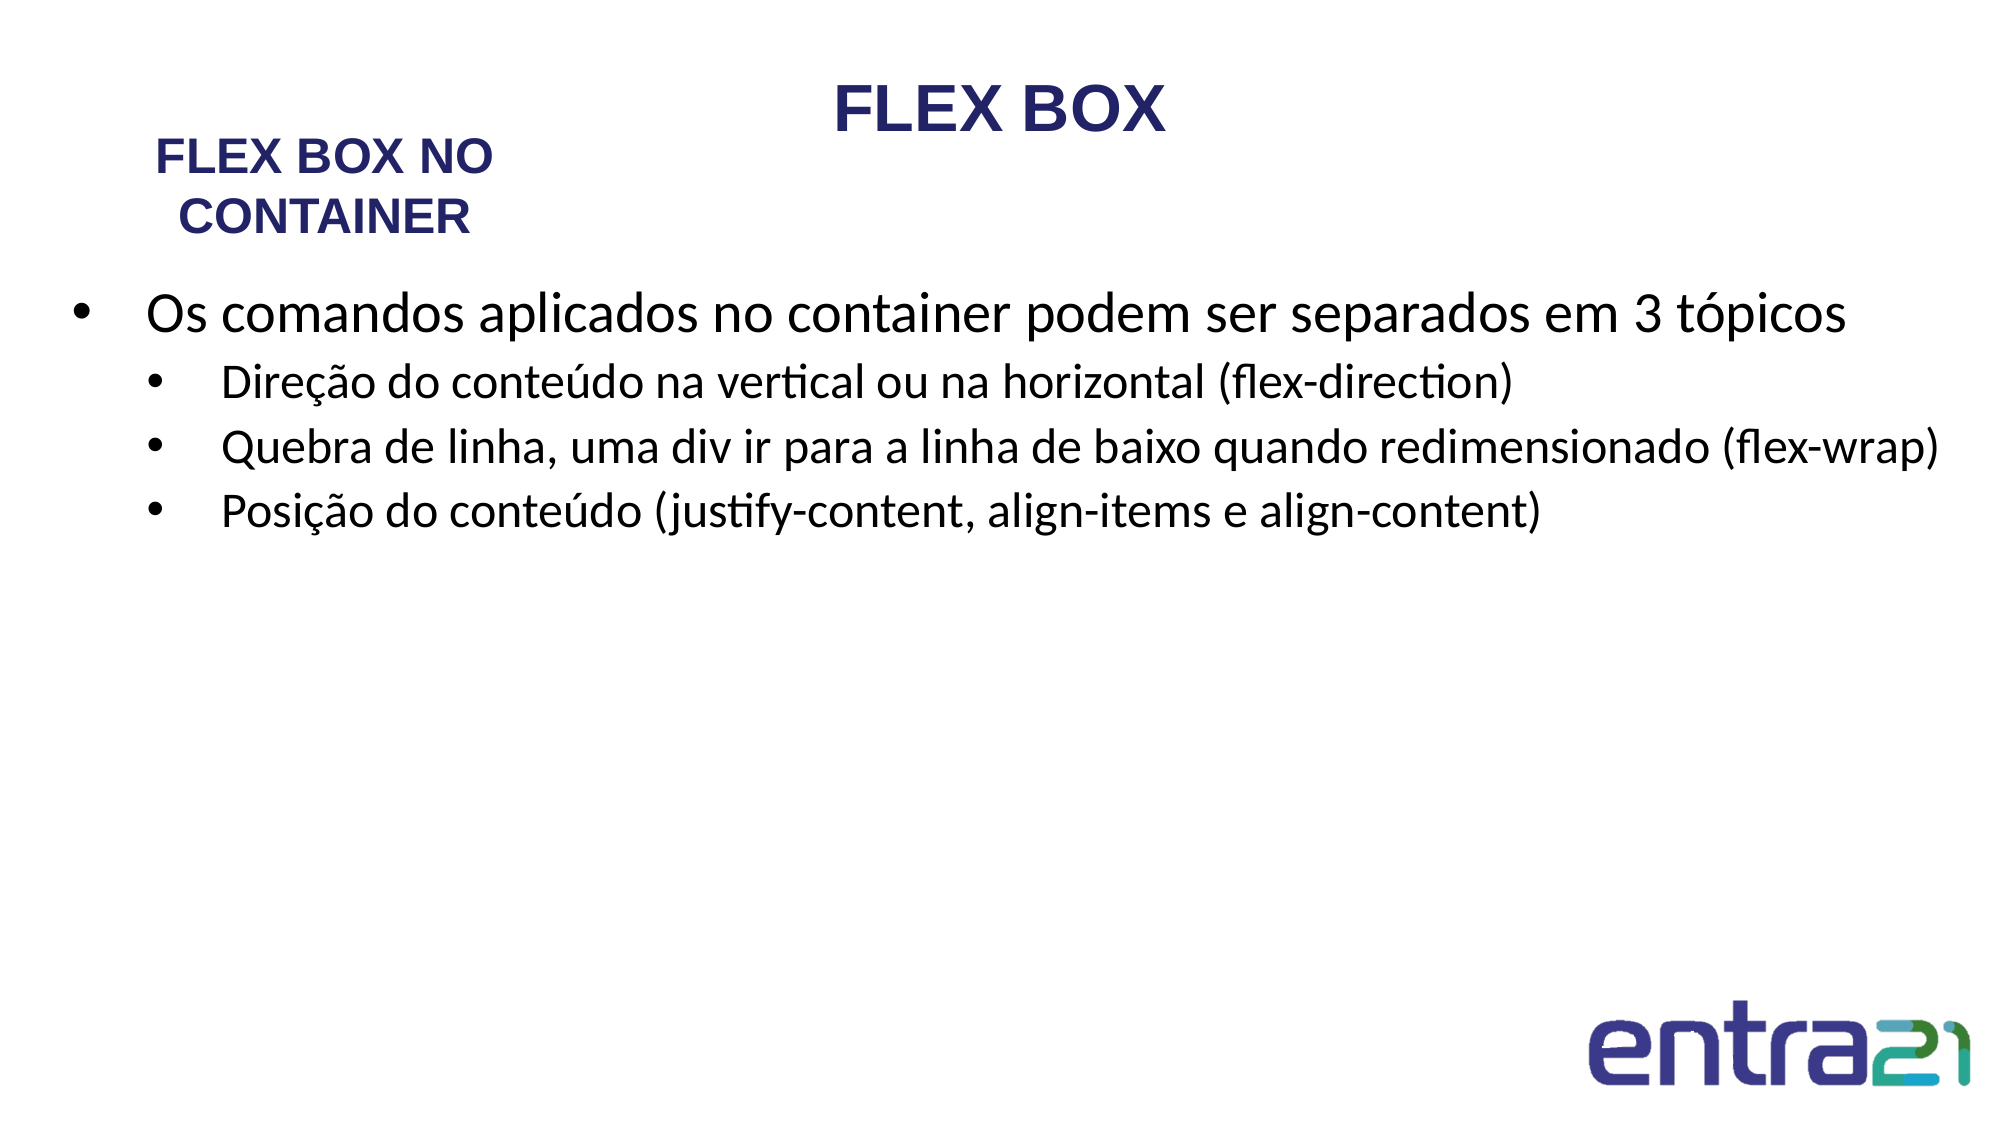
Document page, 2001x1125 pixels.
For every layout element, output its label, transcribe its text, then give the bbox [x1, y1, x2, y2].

text_box Os comandos aplicados no container podem ser separados em 3 tópicos Direção do conteúdo na vertical ou na horizontal (flex-direction) Quebra de linha, uma div ir para a linha de baixo quando redimensionado (flex-wrap) Posição do conteúdo (justify-content, align-items e align-content) [56, 275, 1961, 773]
text_box Flex Box [598, 62, 1402, 148]
text_box Flex Box no container [32, 147, 618, 219]
picture [1587, 997, 1979, 1125]
